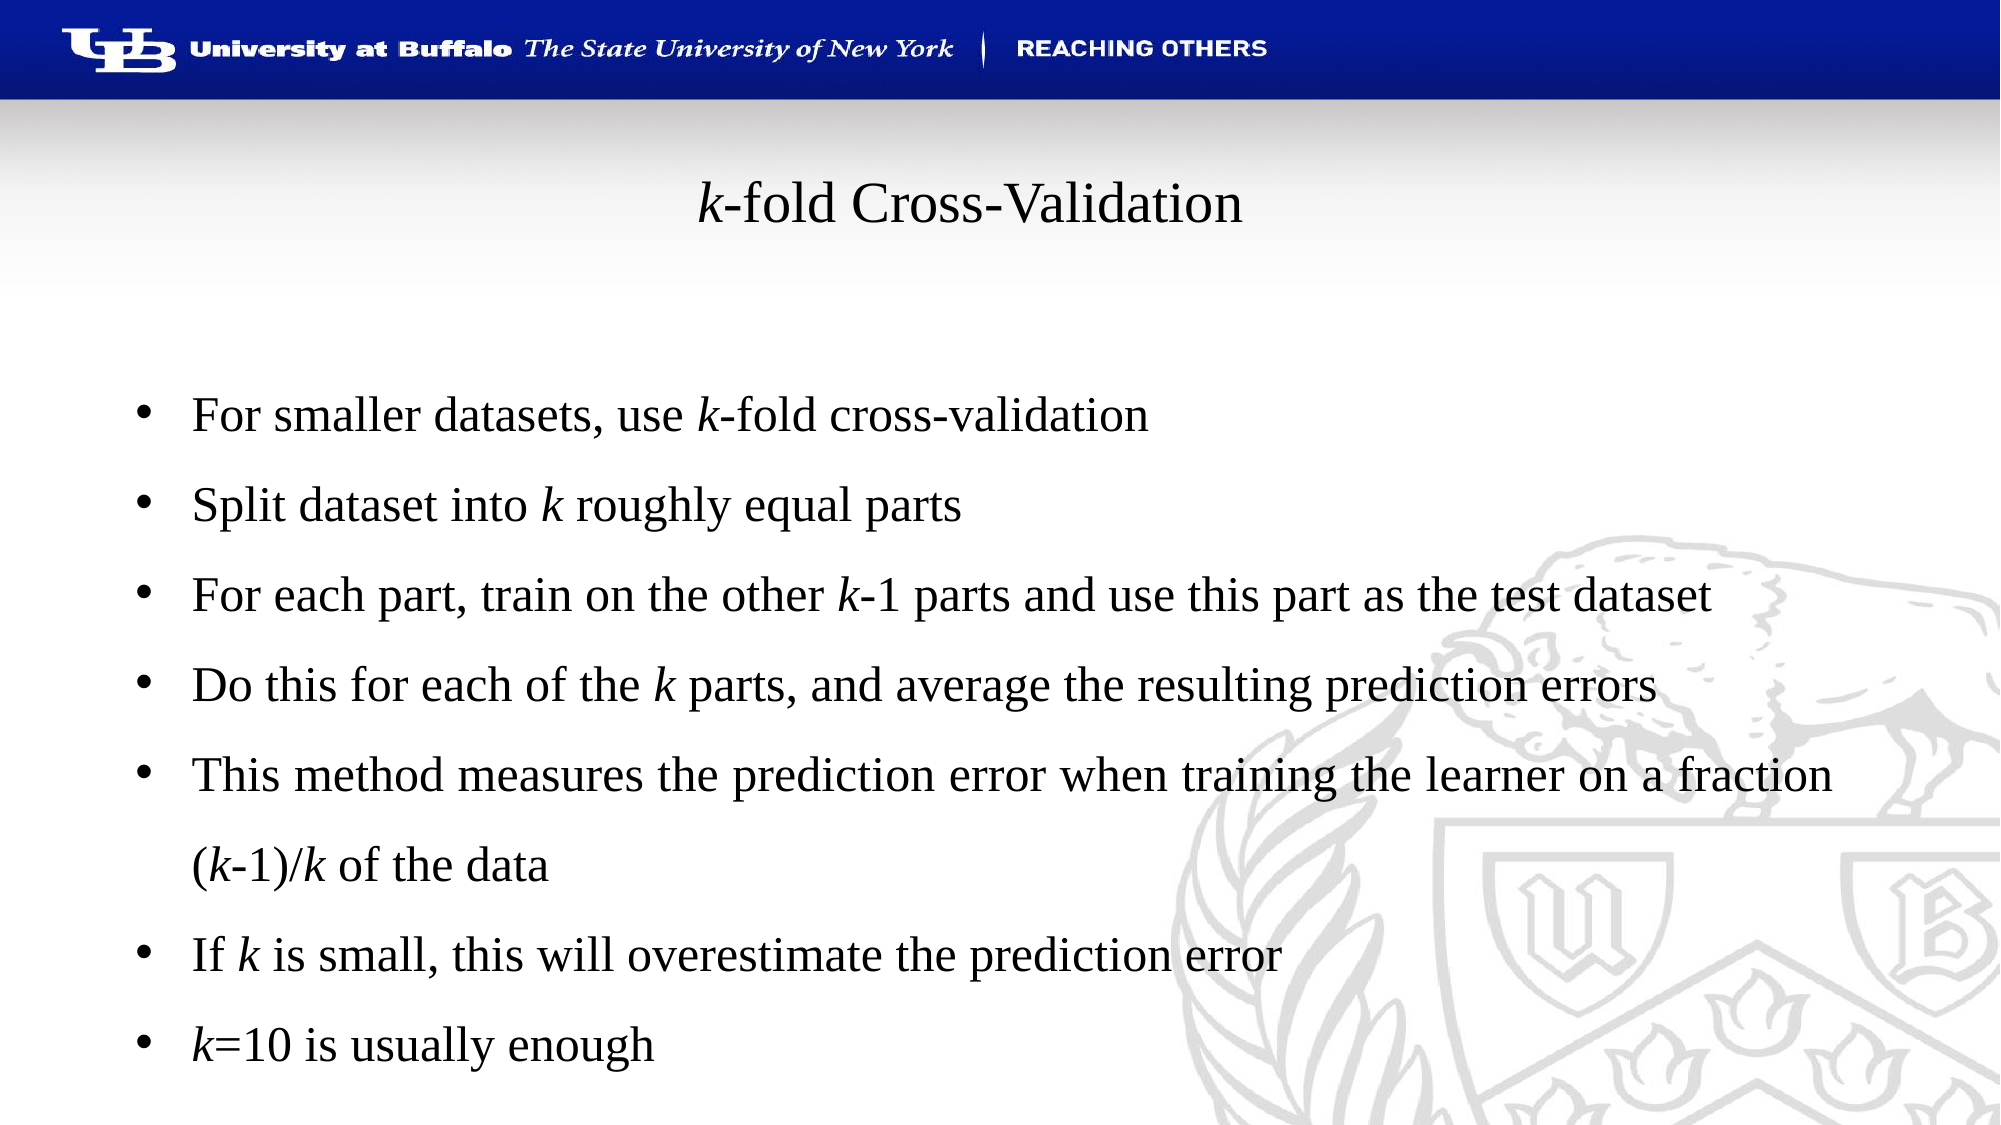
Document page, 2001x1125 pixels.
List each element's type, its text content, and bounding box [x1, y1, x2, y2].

list For smaller datasets, use k-fold cross-validation Split dataset into k roughly equal parts For each part, train on the other k-1 parts and use this part as the test dataset Do this for each of the k parts, and average the resulting prediction errors This method measures the prediction error when training the learner on a fraction (k-1)/k of the data If k is small, this will overestimate the prediction error k=10 is usually enough [120, 336, 1850, 1087]
title k-fold Cross-Validation [120, 148, 1821, 336]
picture [0, 0, 2000, 1125]
